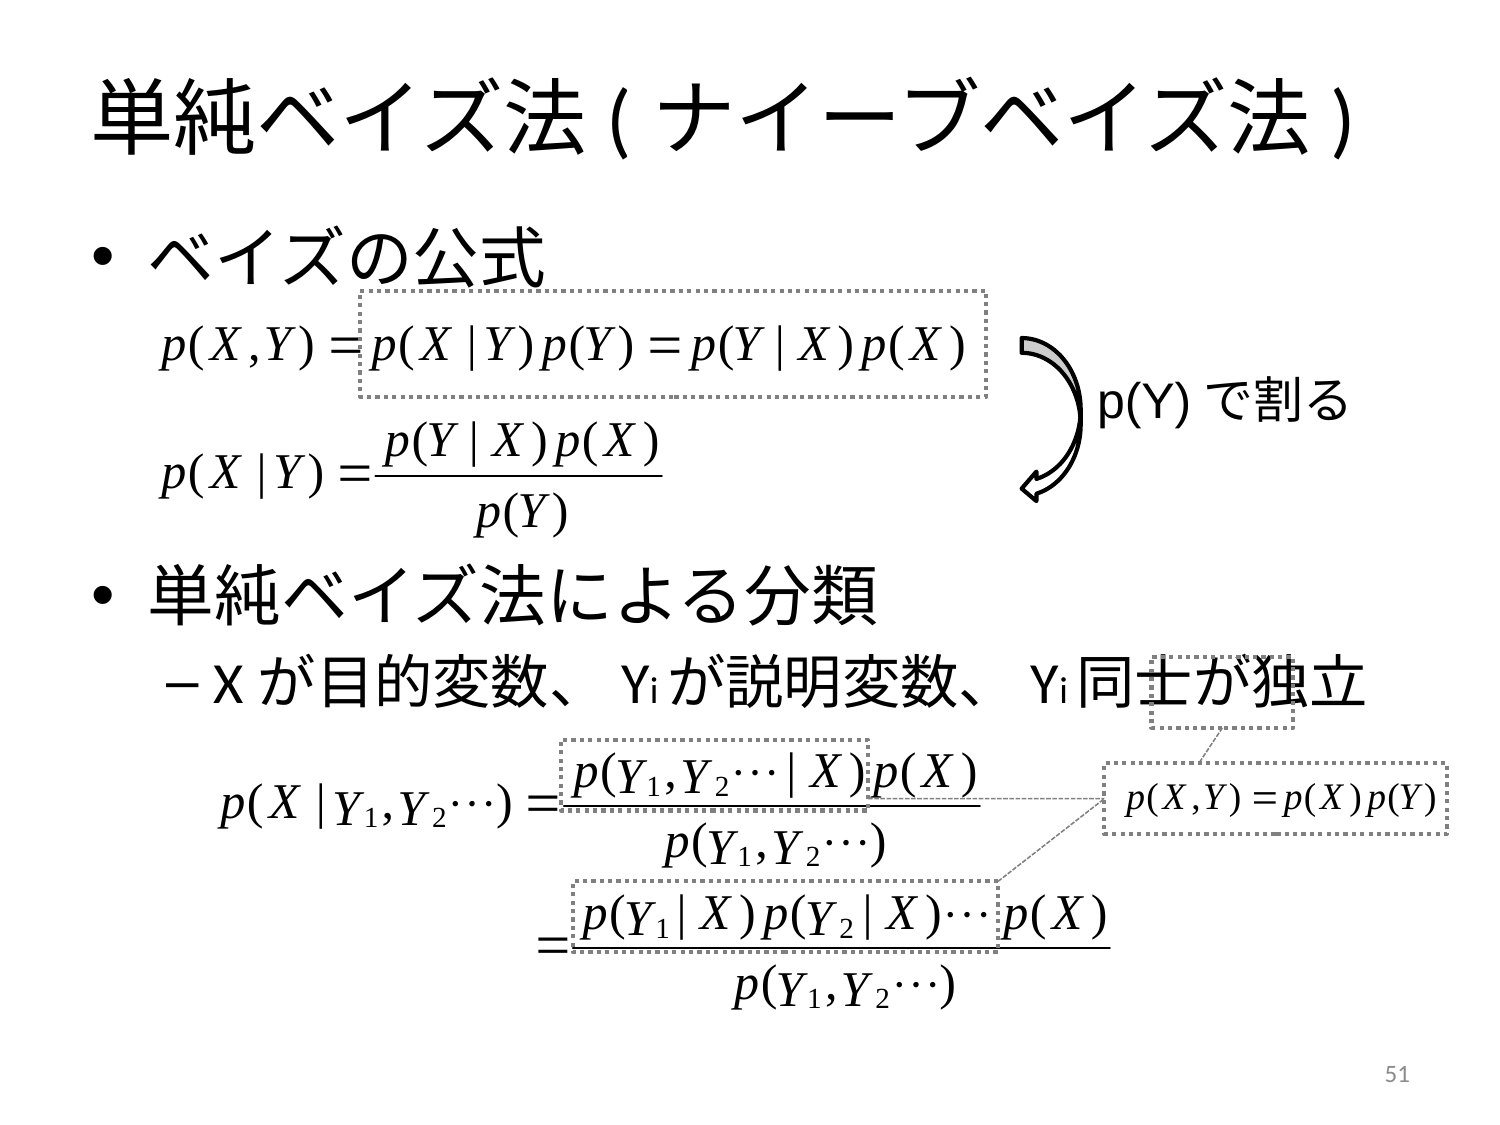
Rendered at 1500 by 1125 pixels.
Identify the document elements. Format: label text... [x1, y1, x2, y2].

text_box [358, 289, 988, 399]
text_box [1149, 655, 1295, 730]
text_box [1102, 761, 1198, 799]
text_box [147, 408, 673, 547]
list ベイズの公式 単純ベイズ法による分類 Xが目的変数、Yiが説明変数、Yi同士が独立 [76, 207, 1427, 1036]
slide_number 50 [1074, 1042, 1425, 1103]
text_box [1019, 335, 1082, 503]
text_box [1223, 761, 1449, 778]
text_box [997, 805, 1105, 882]
text_box p(Y)で割る [1082, 361, 1369, 437]
title 単純ベイズ法(ナイーブベイズ法) [74, 44, 1426, 185]
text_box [1198, 727, 1223, 764]
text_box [147, 314, 973, 382]
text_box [1115, 774, 1444, 826]
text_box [525, 881, 1122, 1020]
text_box [1436, 832, 1449, 836]
text_box [1110, 831, 1125, 836]
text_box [206, 739, 991, 878]
